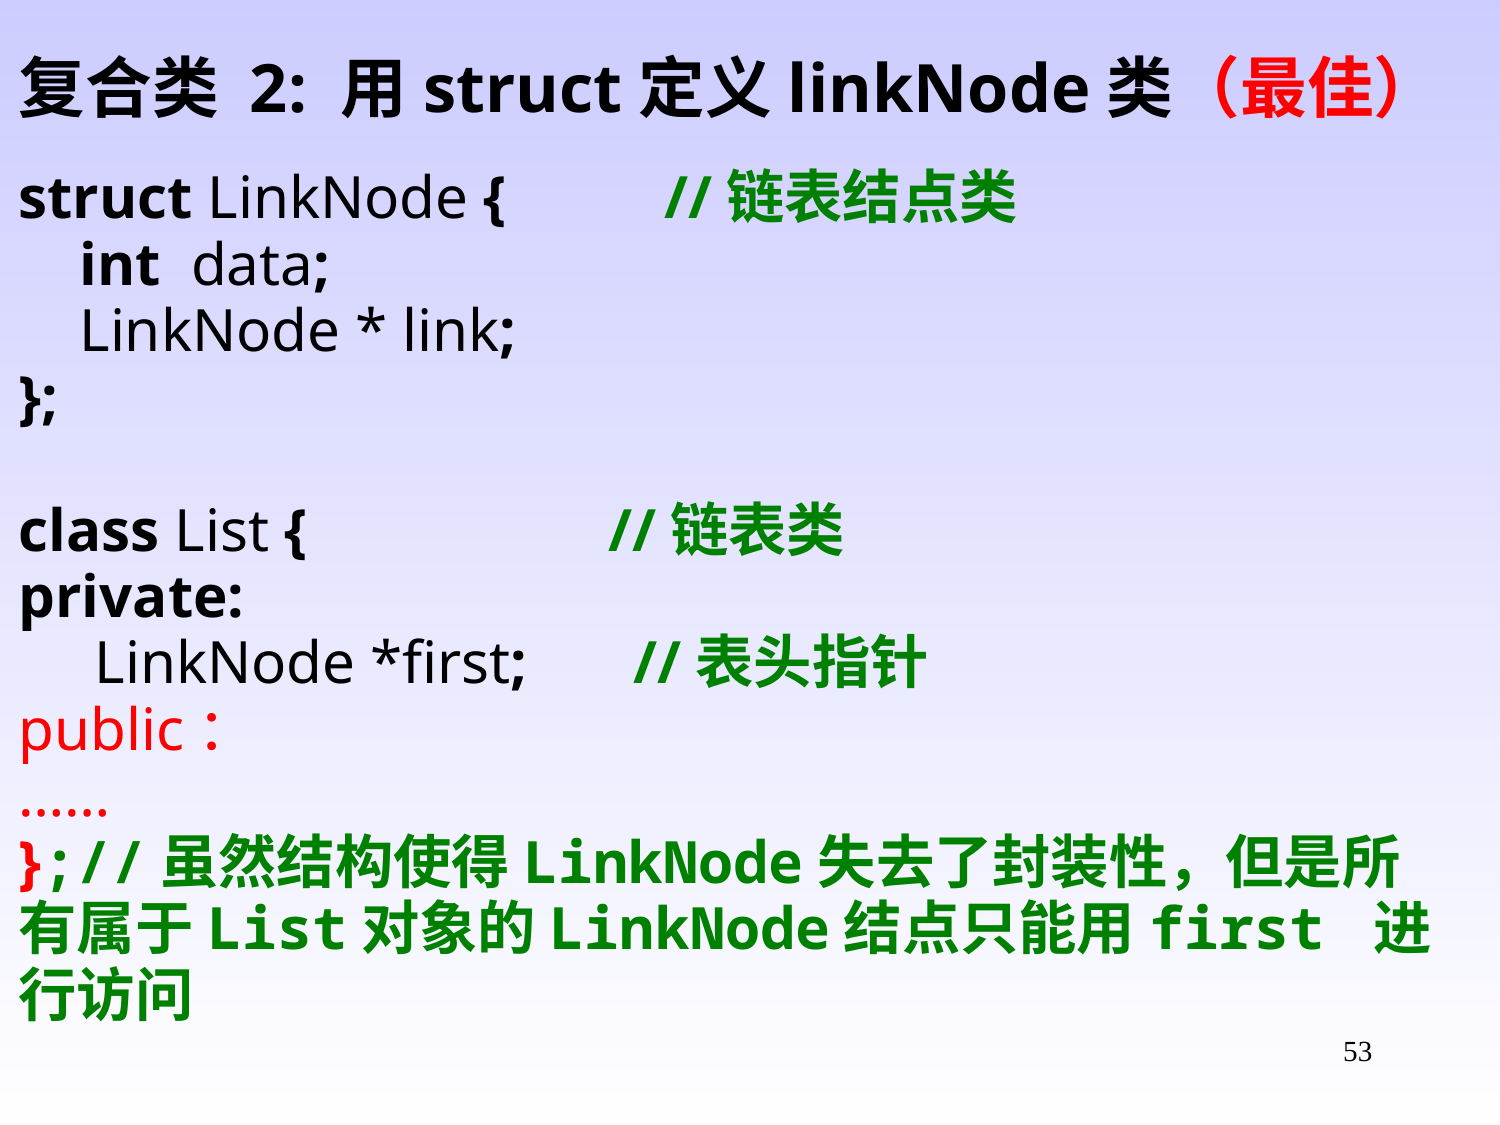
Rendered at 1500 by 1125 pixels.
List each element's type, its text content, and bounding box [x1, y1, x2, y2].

text_box 复合类 2: 用struct定义linkNode类（最佳） struct LinkNode { //链表结点类 int data; LinkNode * link; }; class List { //链表类 private: LinkNode *first; //表头指针 public： …… };//虽然结构使得LinkNode失去了封装性，但是所有属于List对象的LinkNode结点只能用first 进行访问 [0, 42, 1471, 1039]
text_box [1074, 1024, 1388, 1100]
